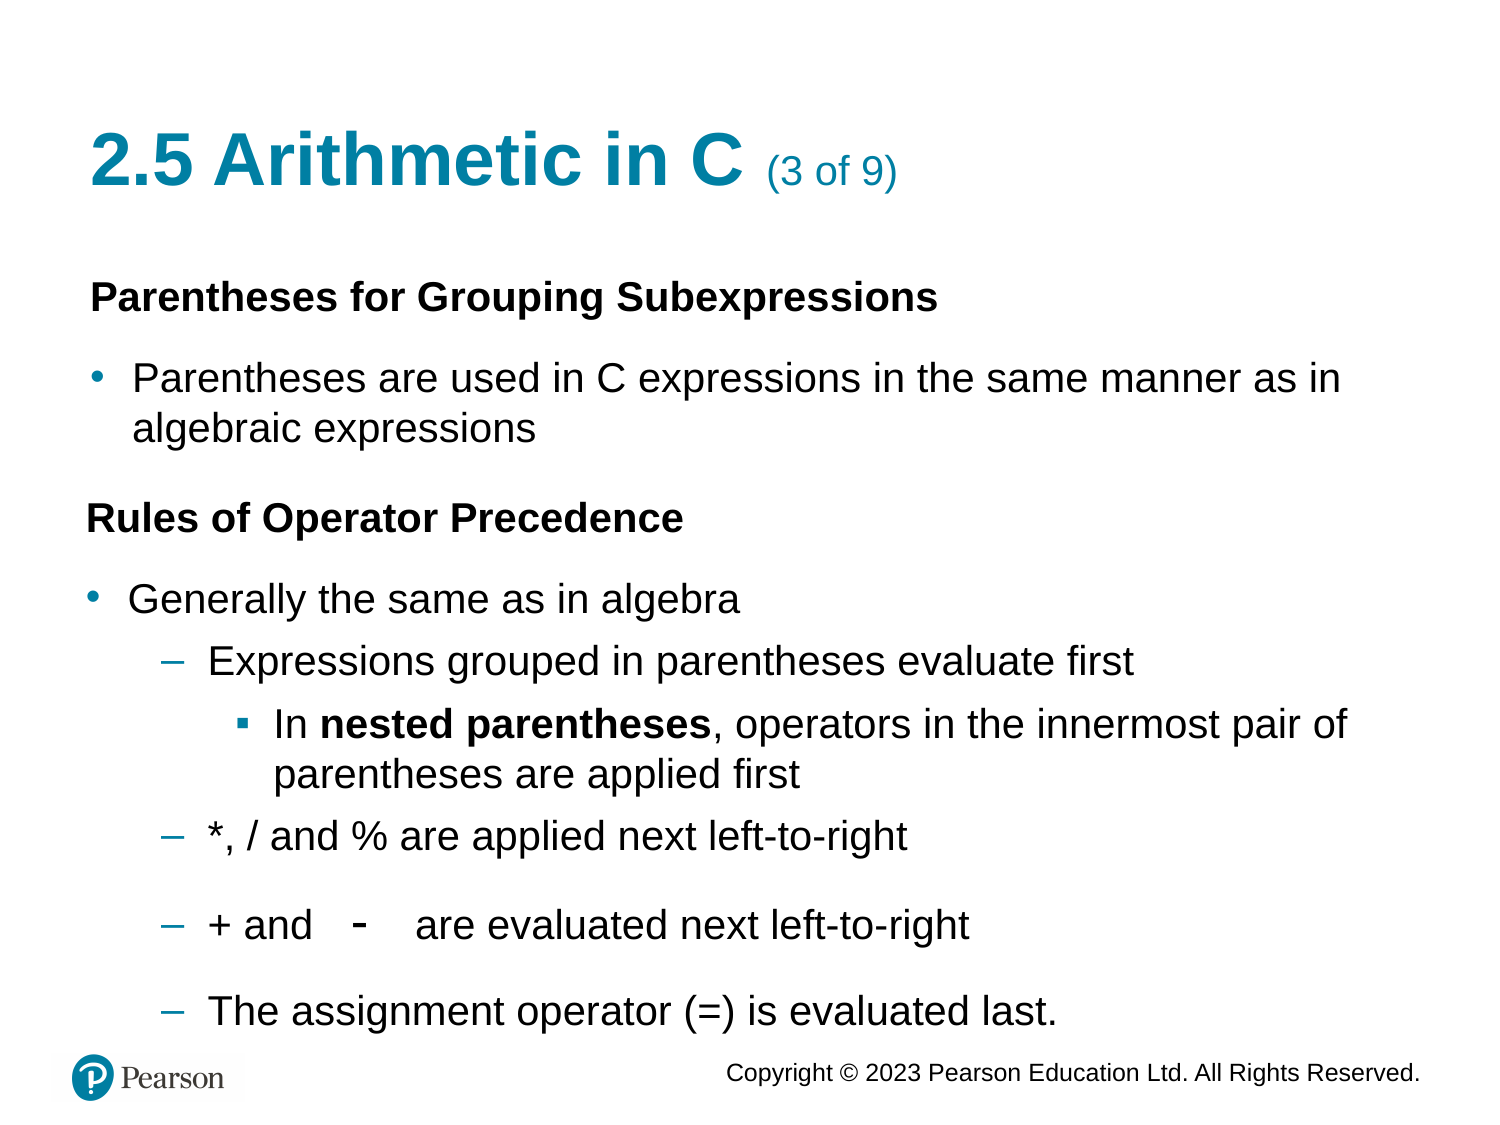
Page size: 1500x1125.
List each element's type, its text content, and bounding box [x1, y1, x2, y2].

title 2.5 Arithmetic in C (3 of 9) [75, 35, 1425, 216]
list Parentheses for Grouping Subexpressions Parentheses are used in C expressions in the same manner as in algebraic expressions [75, 254, 1425, 463]
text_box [344, 915, 385, 949]
picture [51, 1053, 245, 1102]
list + and [70, 883, 334, 955]
list Rules of Operator Precedence Generally the same as in algebra Expressions grouped in parentheses evaluate first In nested parentheses, operators in the innermost pair of parentheses are applied first *, / and % are applied next left-to-right [70, 475, 1421, 871]
list The assignment operator (=) is evaluated last. [70, 968, 1421, 1042]
list are evaluated next left-to-right [400, 883, 1030, 955]
